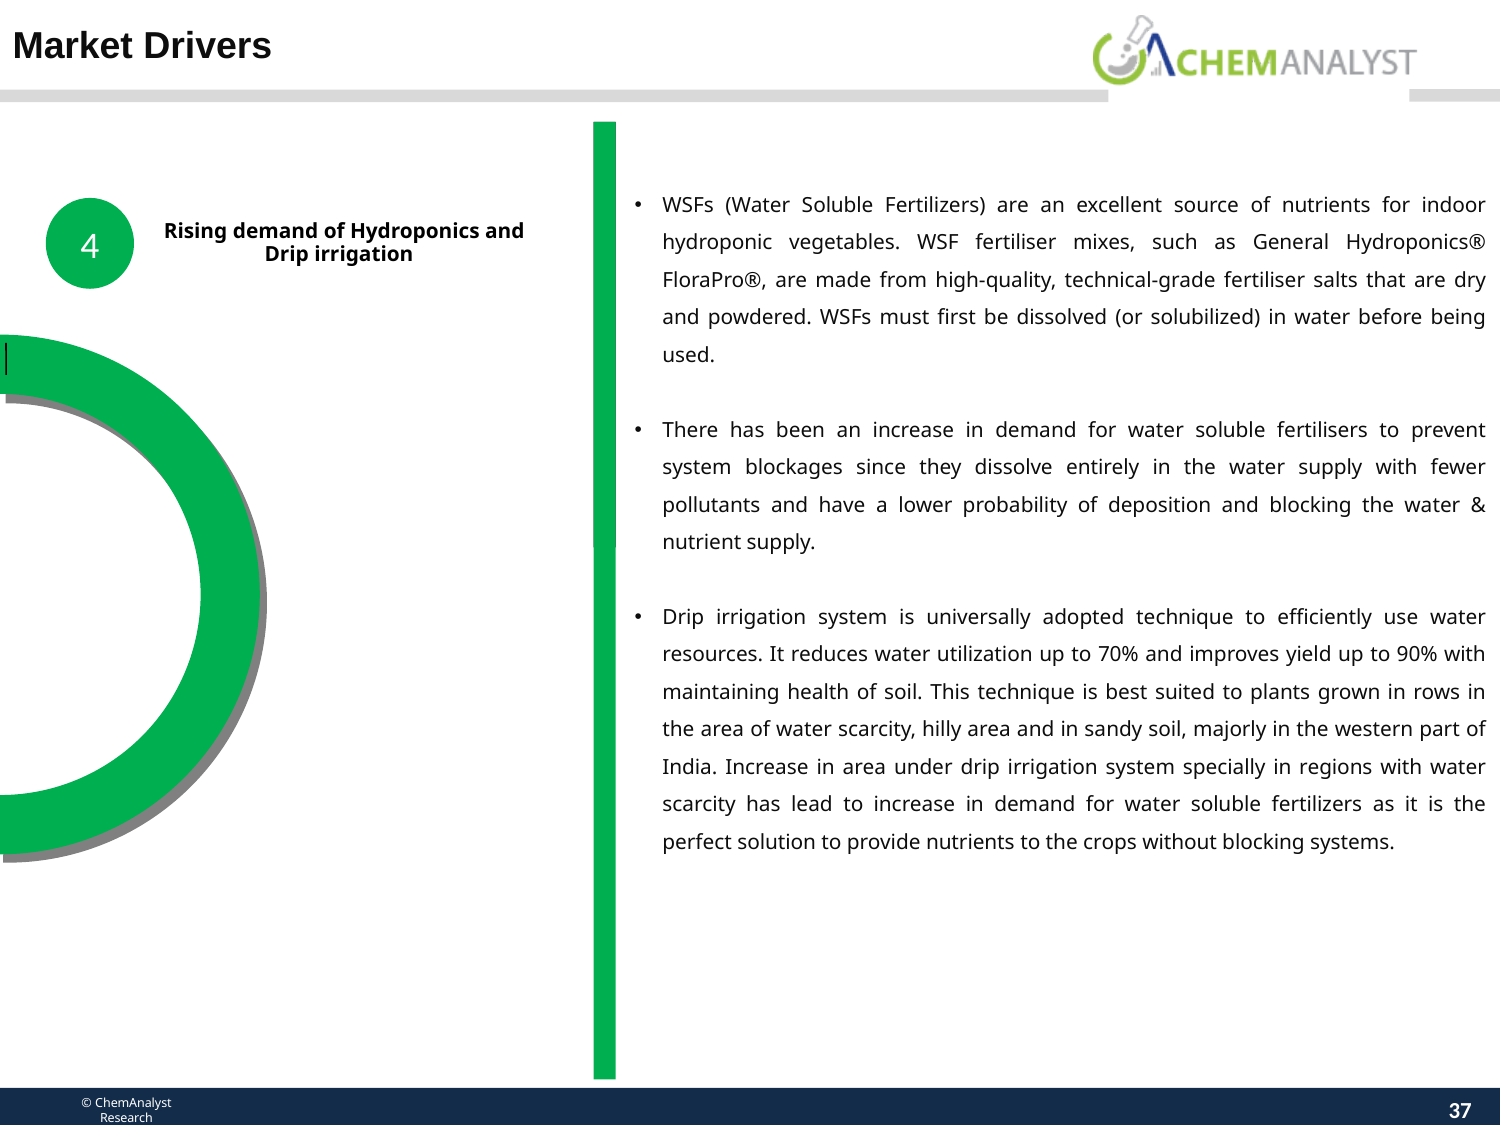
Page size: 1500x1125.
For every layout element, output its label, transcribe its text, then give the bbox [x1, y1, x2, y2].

list Market Drivers [12, 21, 1303, 97]
text_box [591, 120, 618, 1082]
text_box 37 [1423, 1079, 1497, 1125]
text_box 4 [43, 195, 133, 291]
text_box Rising demand of Hydroponics and Drip irrigation [133, 213, 555, 274]
text_box [3, 340, 9, 377]
subtitle WSFs (Water Soluble Fertilizers) are an excellent source of nutrients for indoor hydroponic vegetables. WSF fertiliser mixes, such as General Hydroponics® FloraPro®, are made from high-quality, technical-grade fertiliser salts that are dry and powdered. WSFs must first be dissolved (or solubilized) in water before being used. There has been an increase in demand for water soluble fertilisers to prevent system blockages since they dissolve entirely in the water supply with fewer pollutants and have a lower probability of deposition and blocking the water & nutrient supply. Drip irrigation system is universally adopted technique to efficiently use water resources. It reduces water utilization up to 70% and improves yield up to 90% with maintaining health of soil. This technique is best suited to plants grown in rows in the area of water scarcity, hilly area and in sandy soil, majorly in the western part of India. Increase in area under drip irrigation system specially in regions with water scarcity has lead to increase in demand for water soluble fertilizers as it is the perfect solution to provide nutrients to the crops without blocking systems. [634, 179, 1487, 1110]
text_box [1, 438, 270, 865]
text_box [3, 396, 160, 478]
picture [1093, 15, 1427, 102]
text_box [0, 332, 262, 857]
